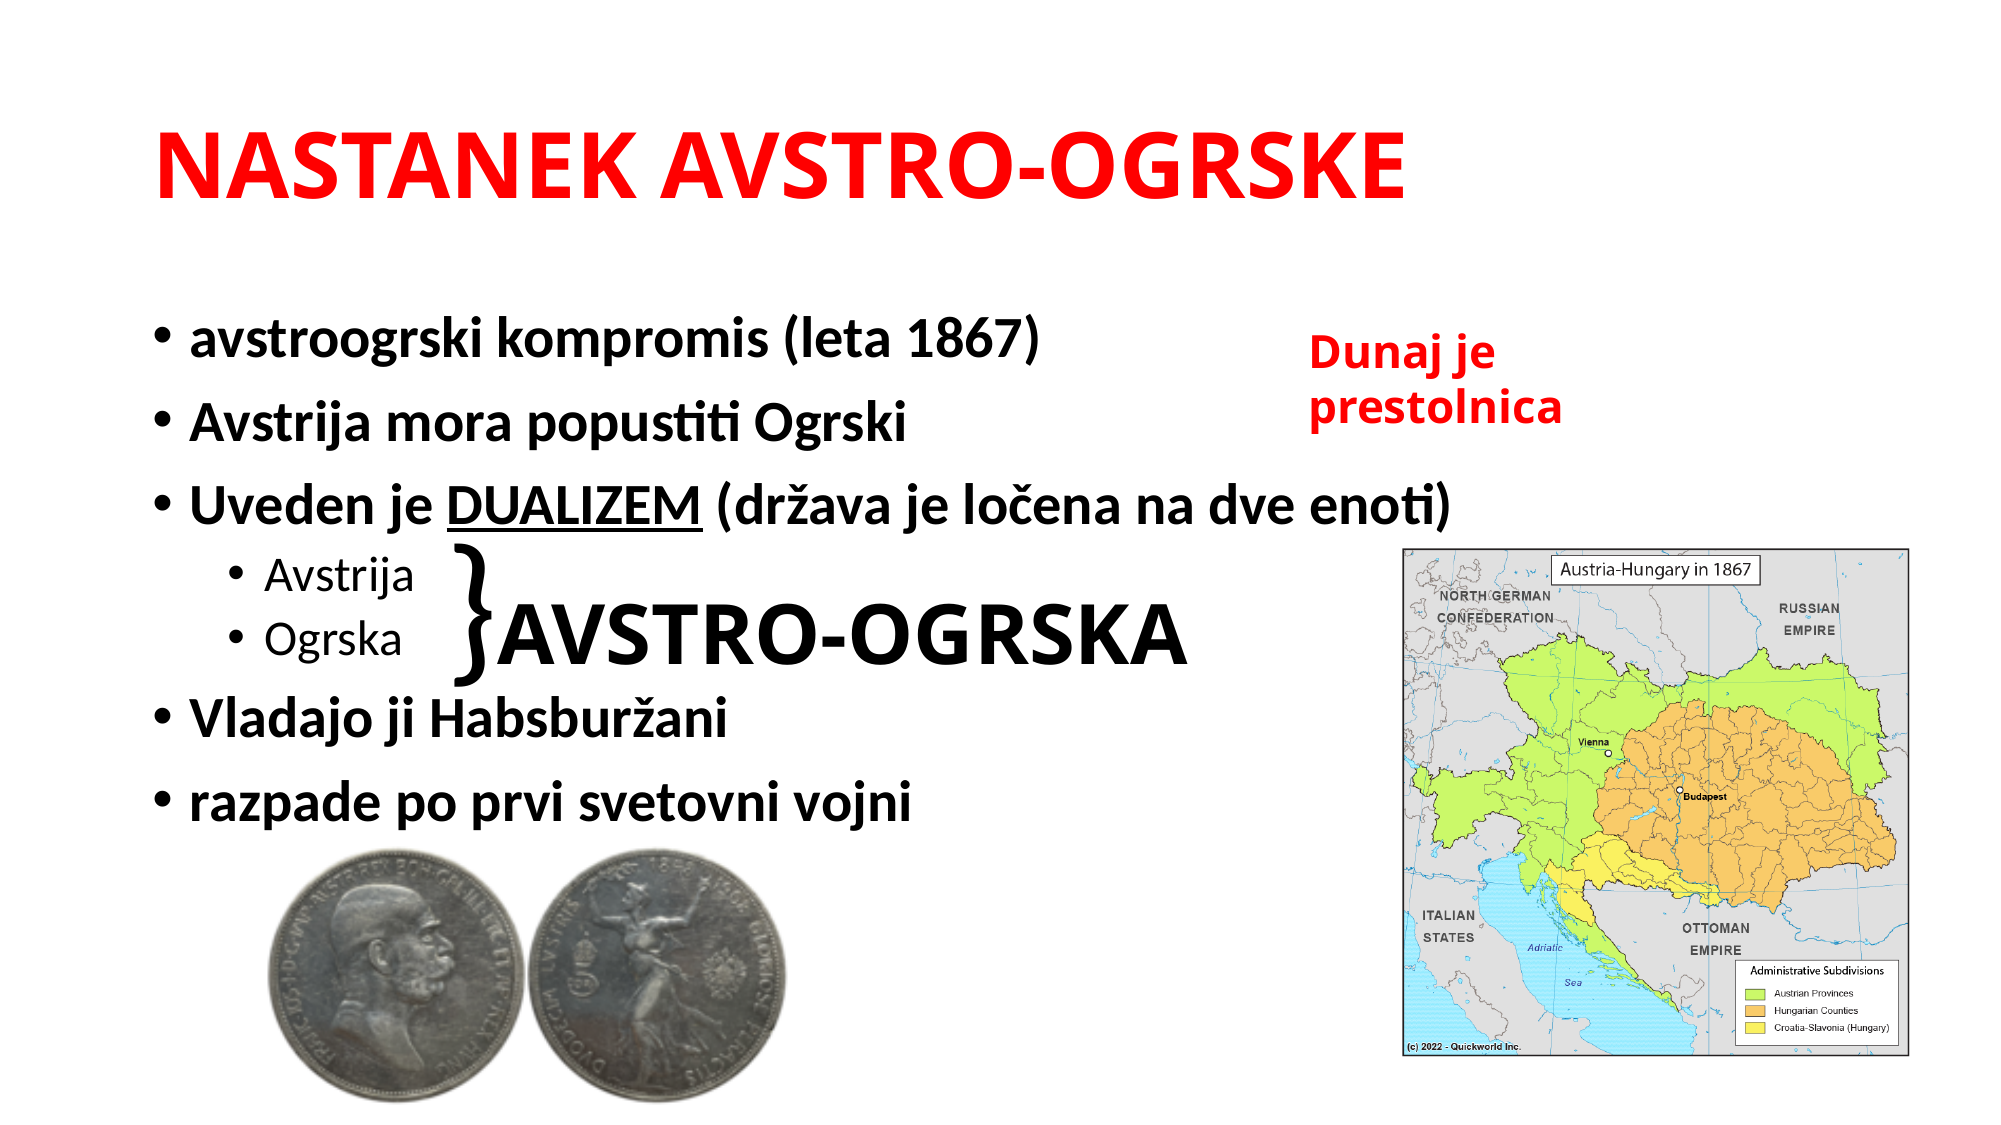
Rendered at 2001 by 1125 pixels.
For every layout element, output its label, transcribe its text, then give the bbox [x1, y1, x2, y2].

text_box }AVSTRO-OGRSKA [430, 490, 1480, 706]
title NASTANEK AVSTRO-OGRSKE [137, 59, 1863, 278]
list avstroogrski kompromis (leta 1867) Avstrija mora popustiti Ogrski Uveden je DUALIZEM (država je ločena na dve enoti) Avstrija Ogrska Vladajo ji Habsburžani razpade po prvi svetovni vojni [137, 299, 1863, 1014]
text_box Dunaj je prestolnica [1293, 315, 1716, 441]
picture [262, 845, 790, 1107]
picture [1392, 538, 1919, 1066]
